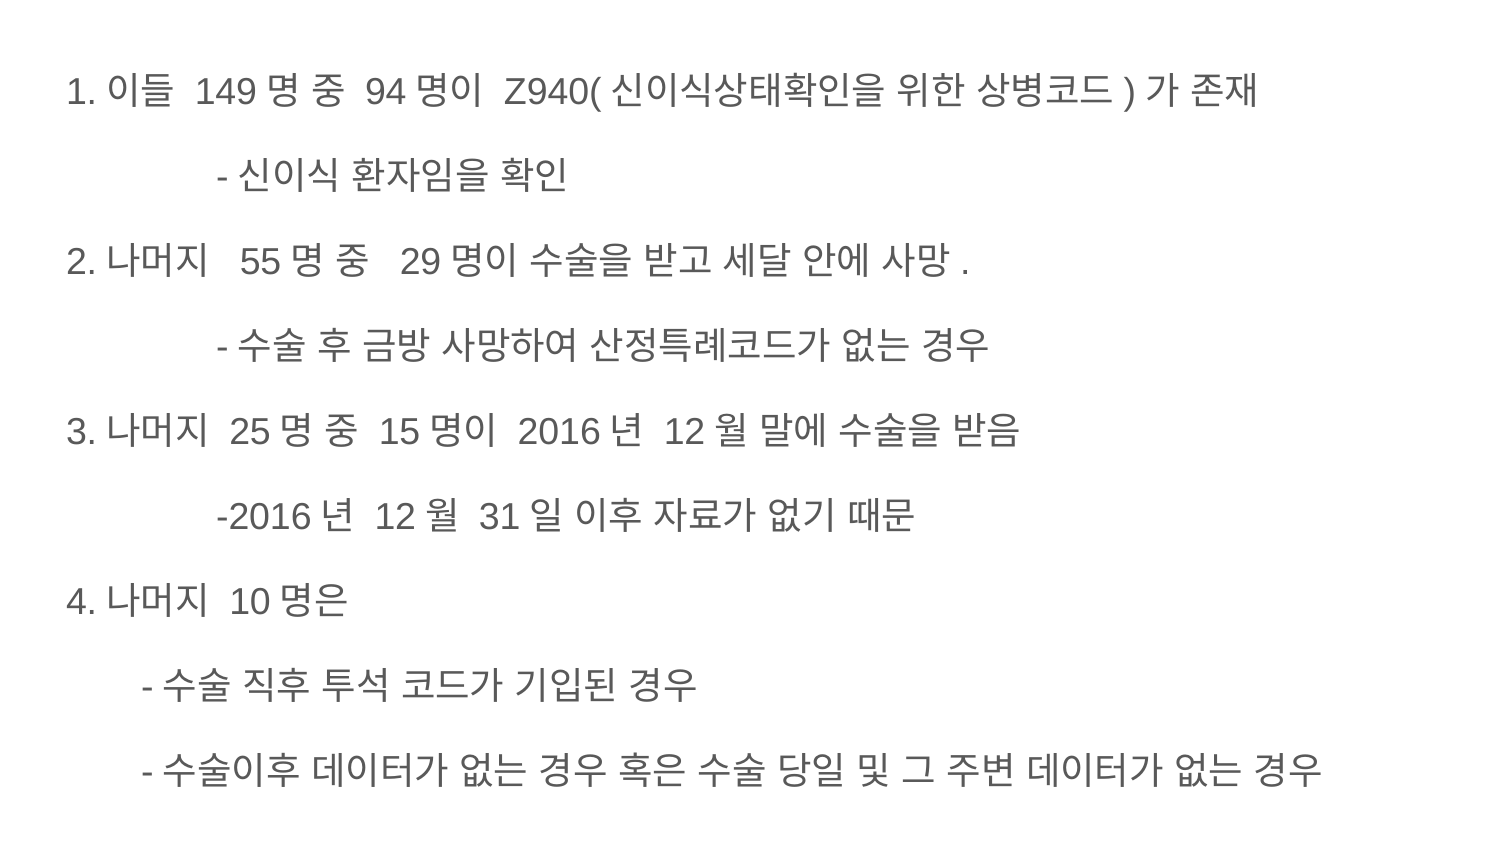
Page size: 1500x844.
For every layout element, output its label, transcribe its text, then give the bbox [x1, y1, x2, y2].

list 1.이들 149명 중 94명이 Z940(신이식상태확인을 위한 상병코드)가 존재 -신이식 환자임을 확인 2.나머지 55명 중 29명이 수술을 받고 세달 안에 사망. -수술 후 금방 사망하여 산정특례코드가 없는 경우 3.나머지 25명 중 15명이 2016년 12월 말에 수술을 받음 -2016년 12월 31일 이후 자료가 없기 때문 4.나머지 10명은 -수술 직후 투석 코드가 기입된 경우 -수술이후 데이터가 없는 경우 혹은 수술 당일 및 그 주변 데이터가 없는 경우 [51, 45, 1449, 817]
